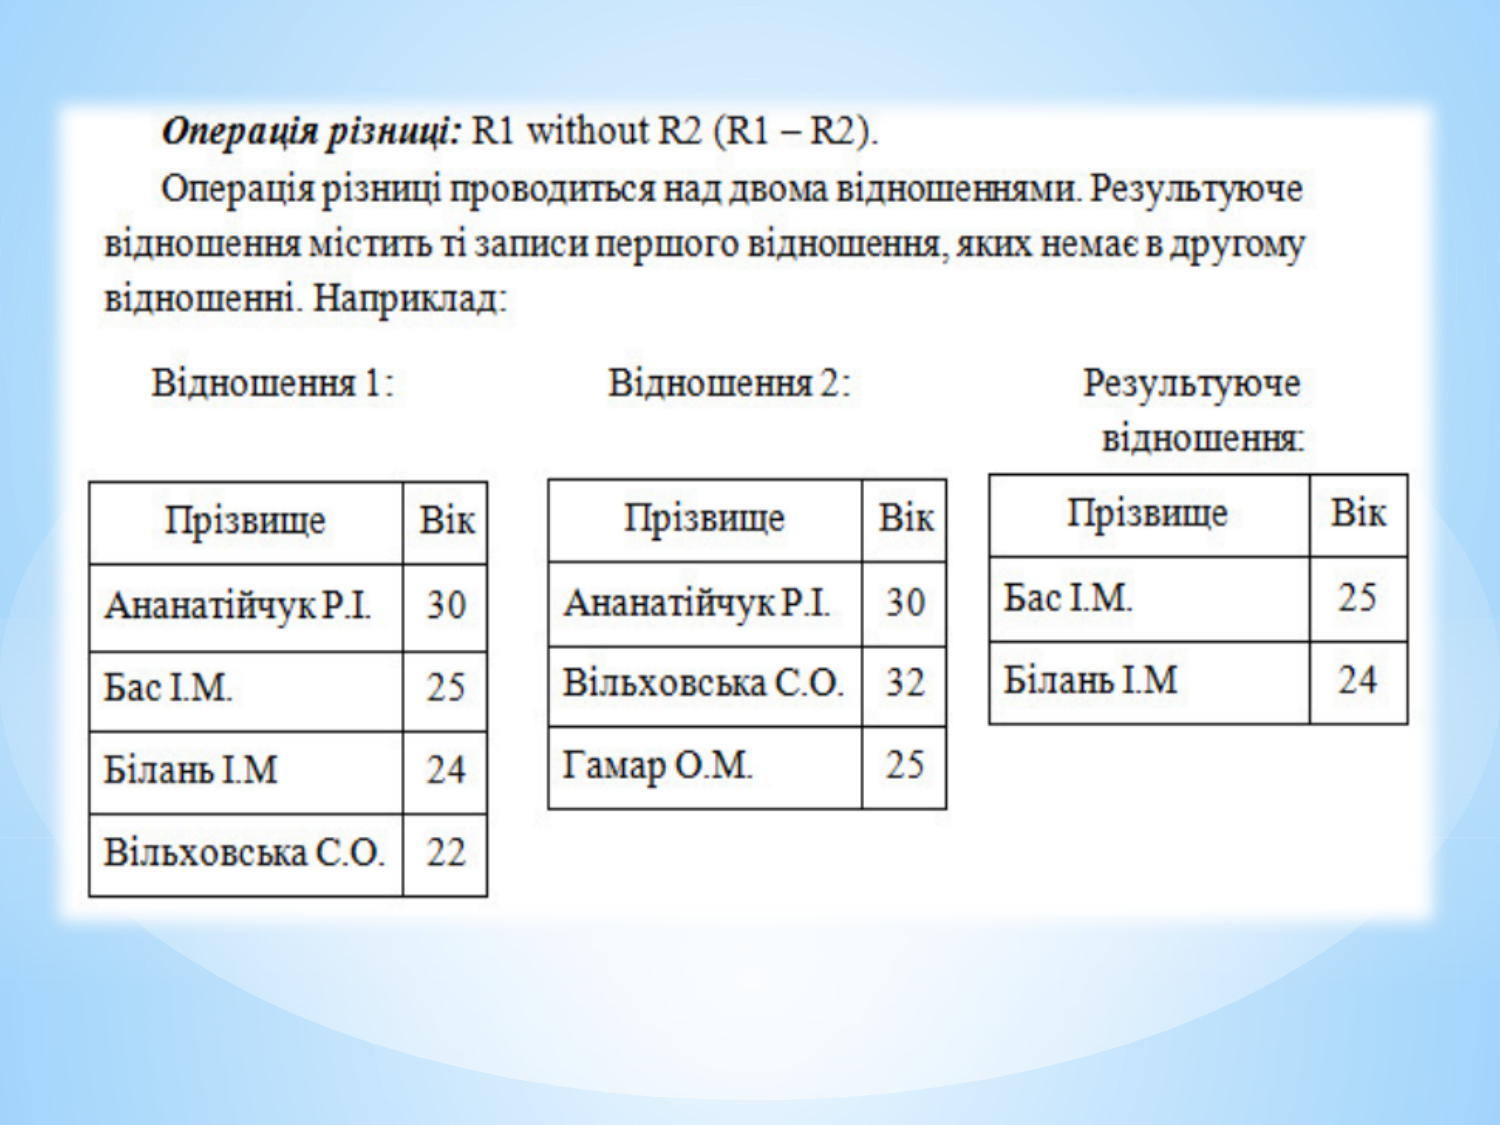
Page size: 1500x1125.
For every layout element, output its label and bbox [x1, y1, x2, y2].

picture [43, 89, 1450, 938]
